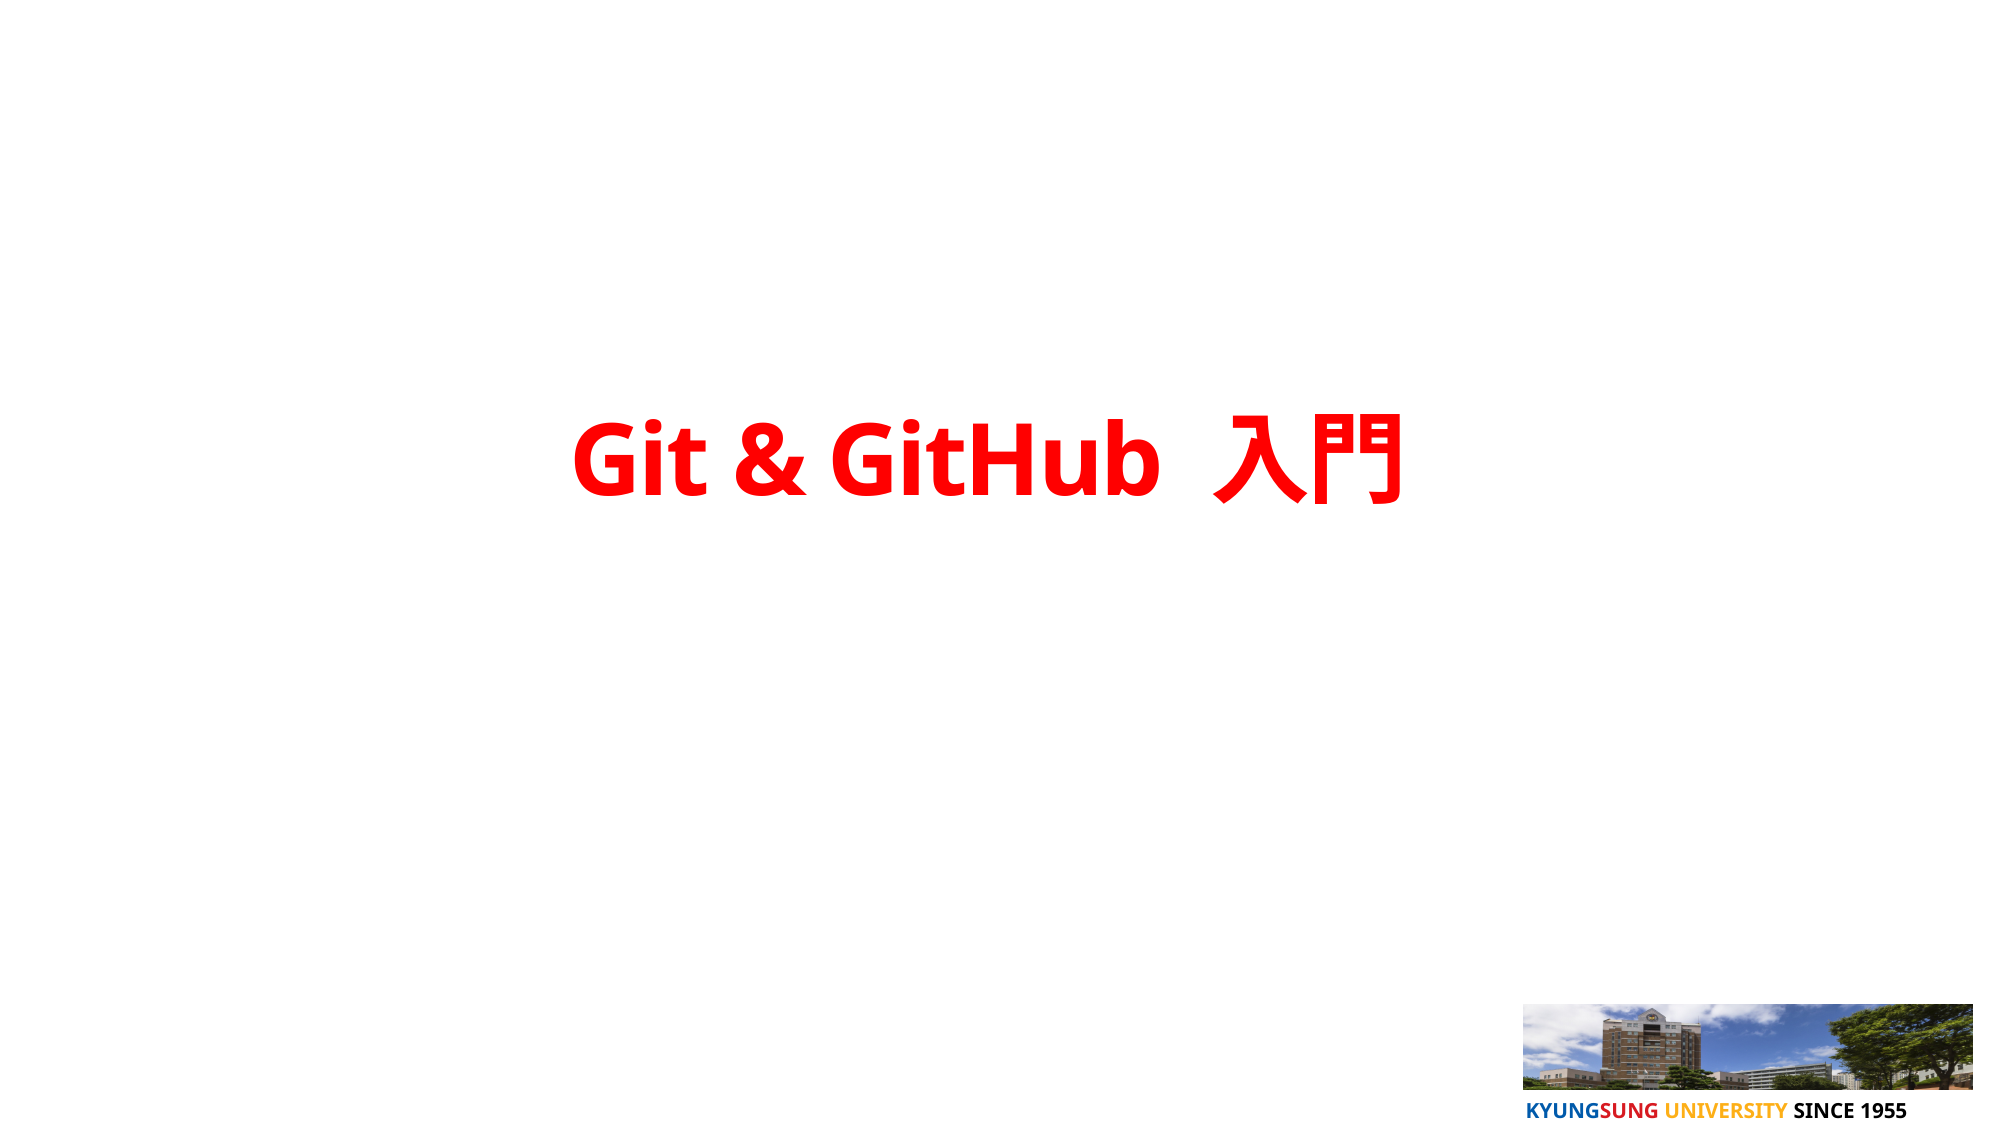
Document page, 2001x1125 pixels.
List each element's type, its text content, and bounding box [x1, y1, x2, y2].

text_box Git & GitHub 入門 [454, 388, 1524, 524]
picture [1523, 1004, 1973, 1091]
text_box KYUNGSUNG UNIVERSITY SINCE 1955 [1510, 1090, 1989, 1125]
